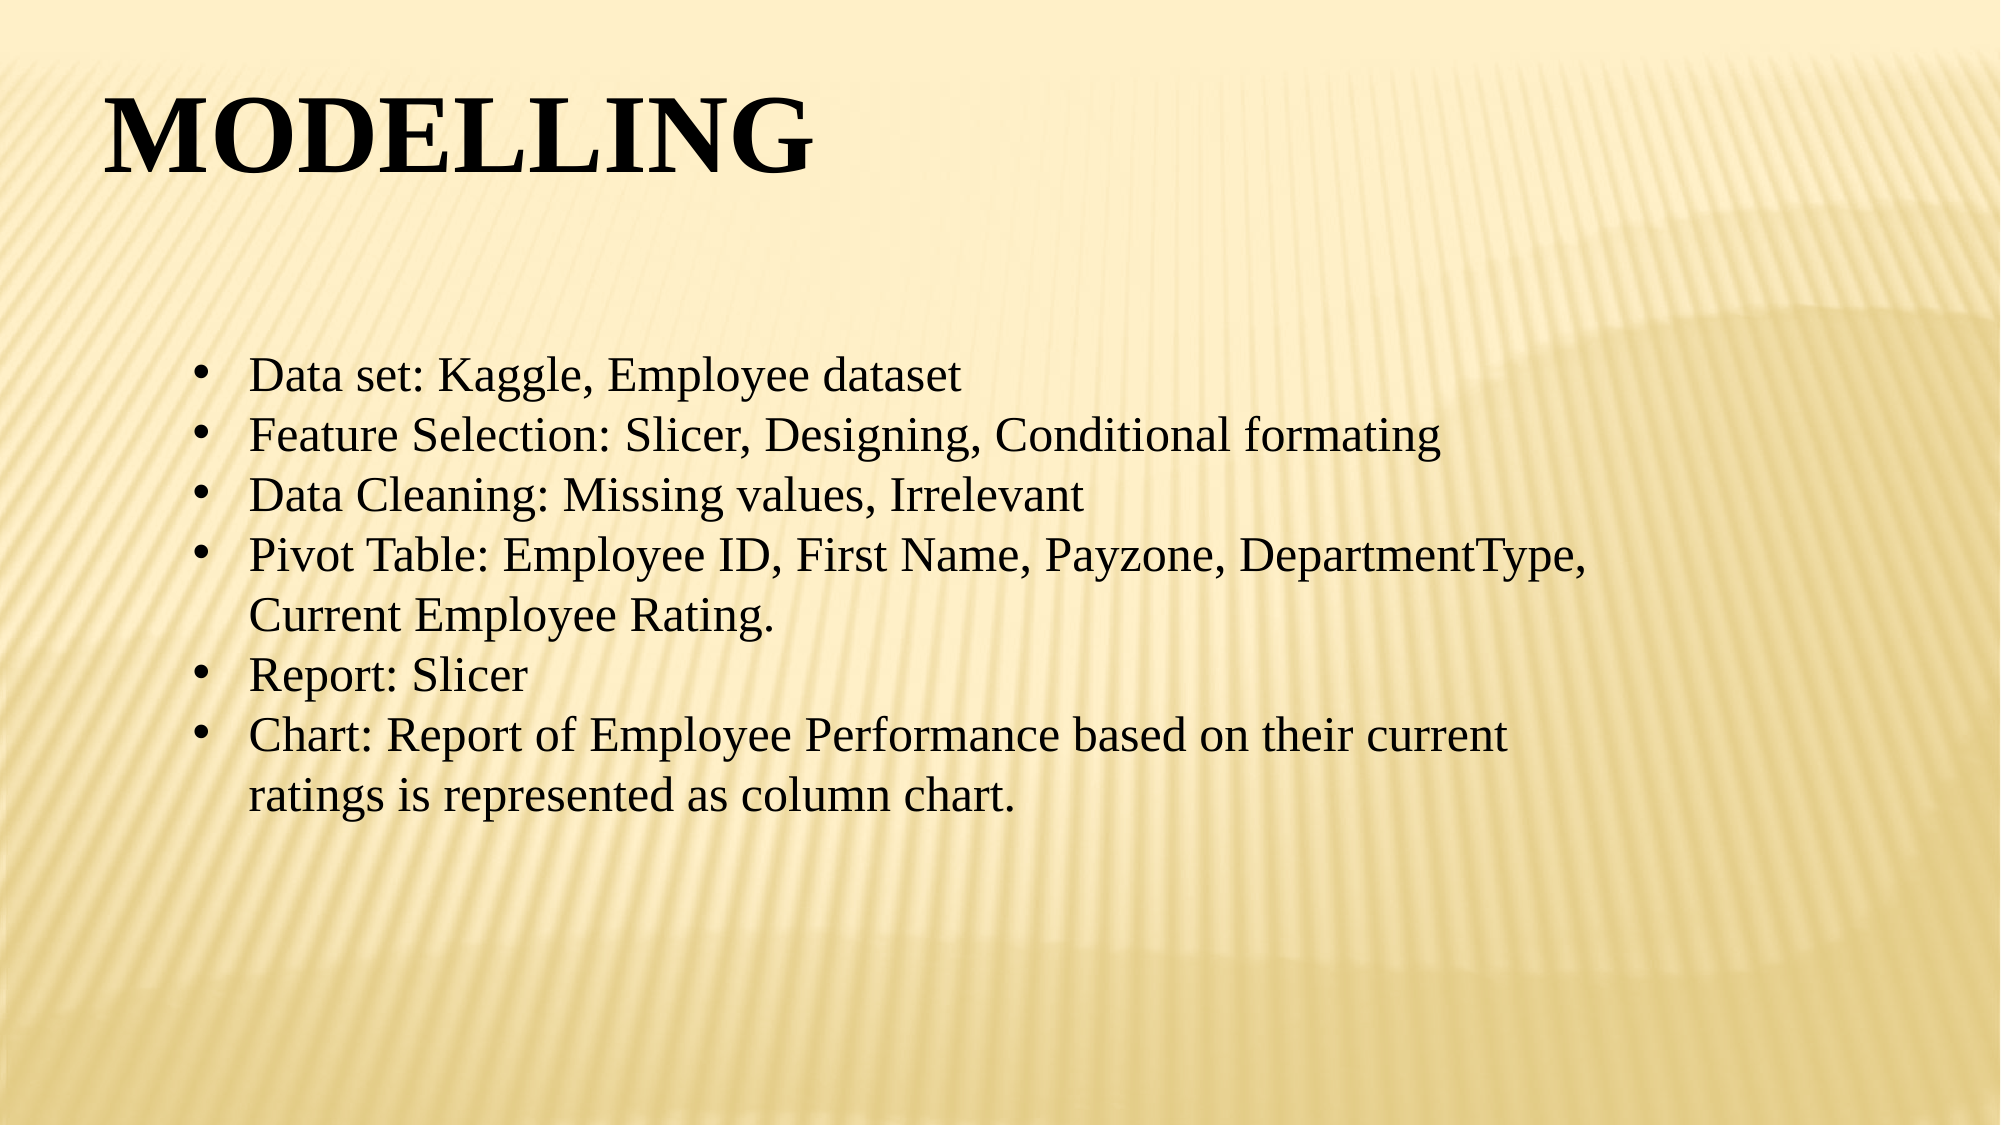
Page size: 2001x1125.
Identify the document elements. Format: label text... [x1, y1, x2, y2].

text_box Data set: Kaggle, Employee dataset Feature Selection: Slicer, Designing, Conditional formating Data Cleaning: Missing values, Irrelevant Pivot Table: Employee ID, First Name, Payzone, DepartmentType, Current Employee Rating. Report: Slicer Chart: Report of Employee Performance based on their current ratings is represented as column chart. [177, 333, 1643, 829]
text_box MODELLING [89, 52, 1159, 203]
